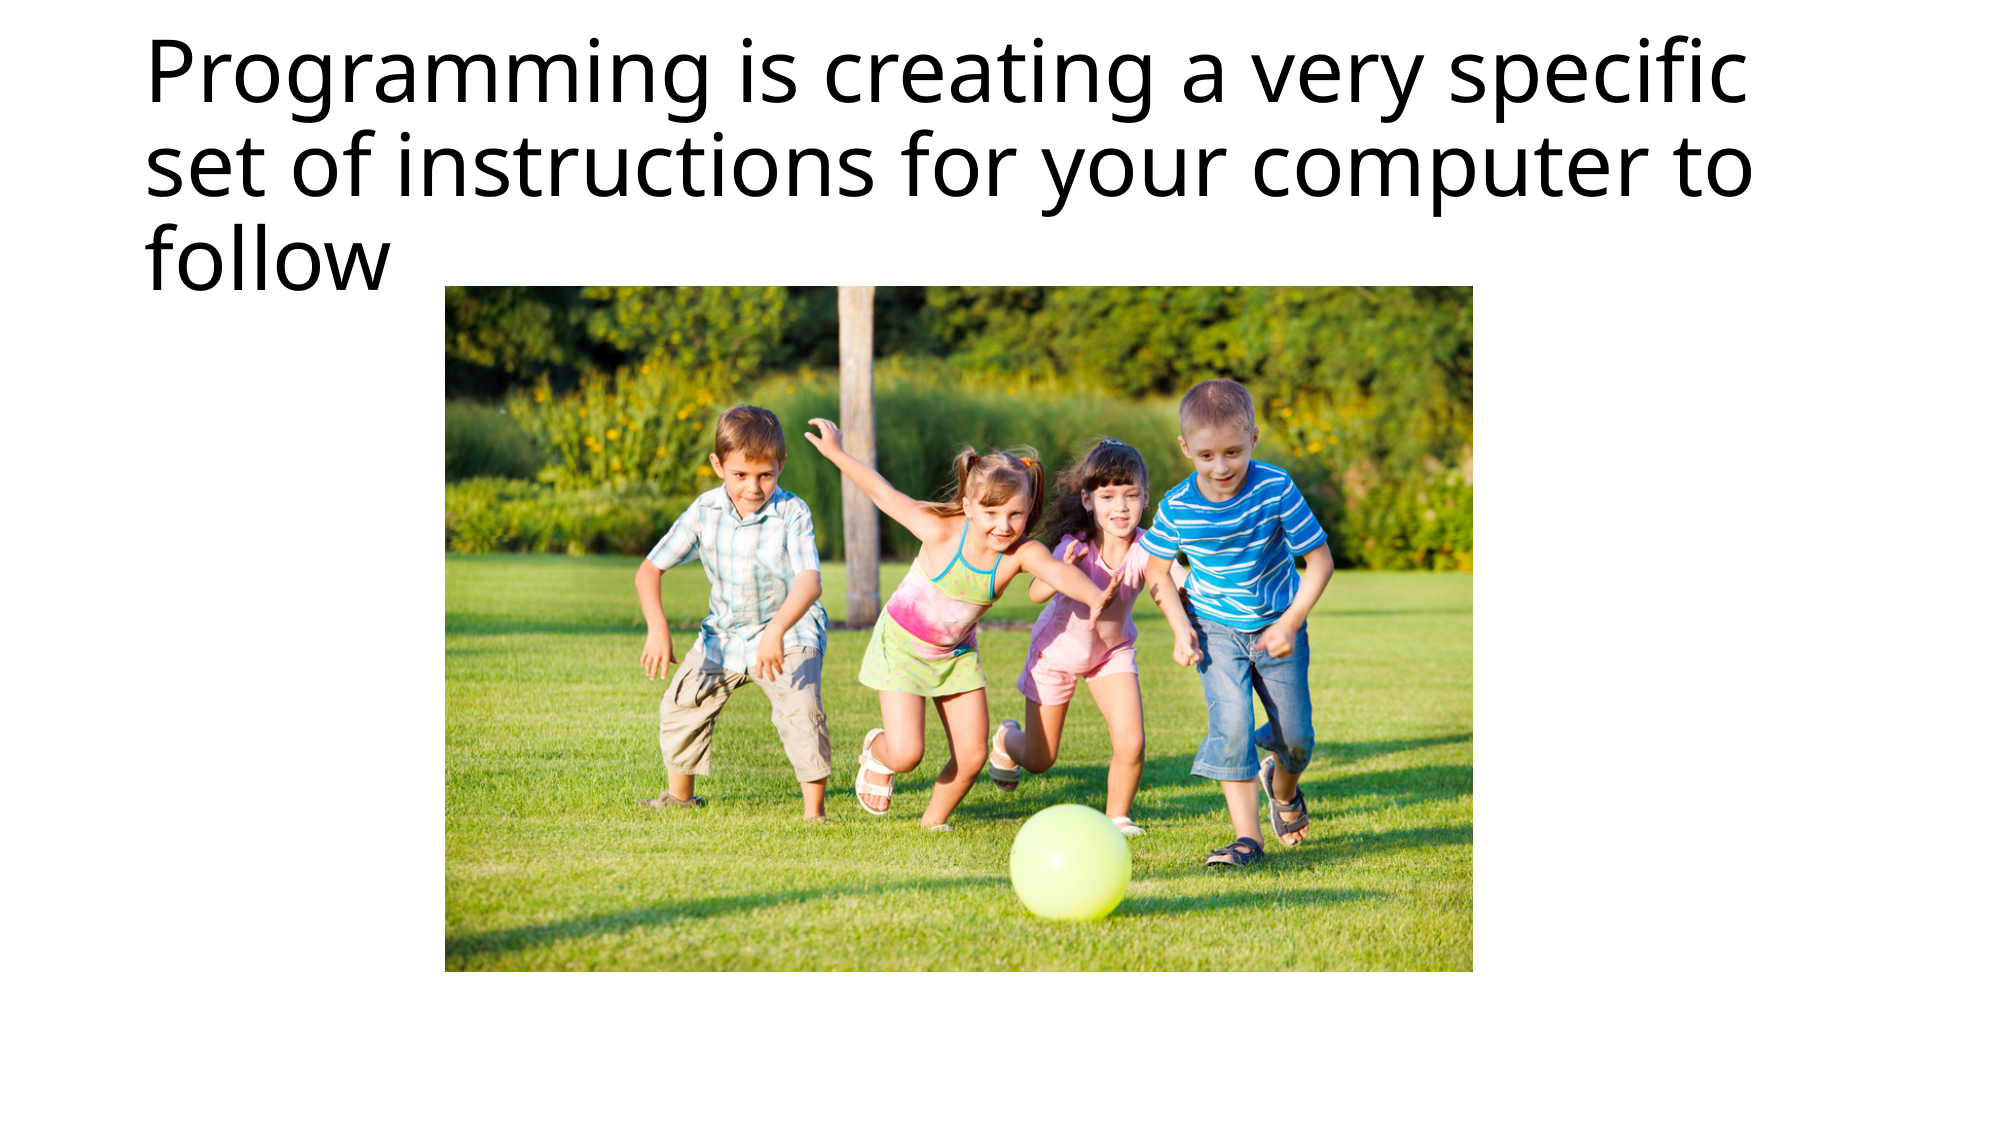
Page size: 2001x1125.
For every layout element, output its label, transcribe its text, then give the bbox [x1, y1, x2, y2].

title Programming is creating a very specific set of instructions for your computer to follow [136, 59, 1863, 278]
picture [445, 286, 1473, 972]
